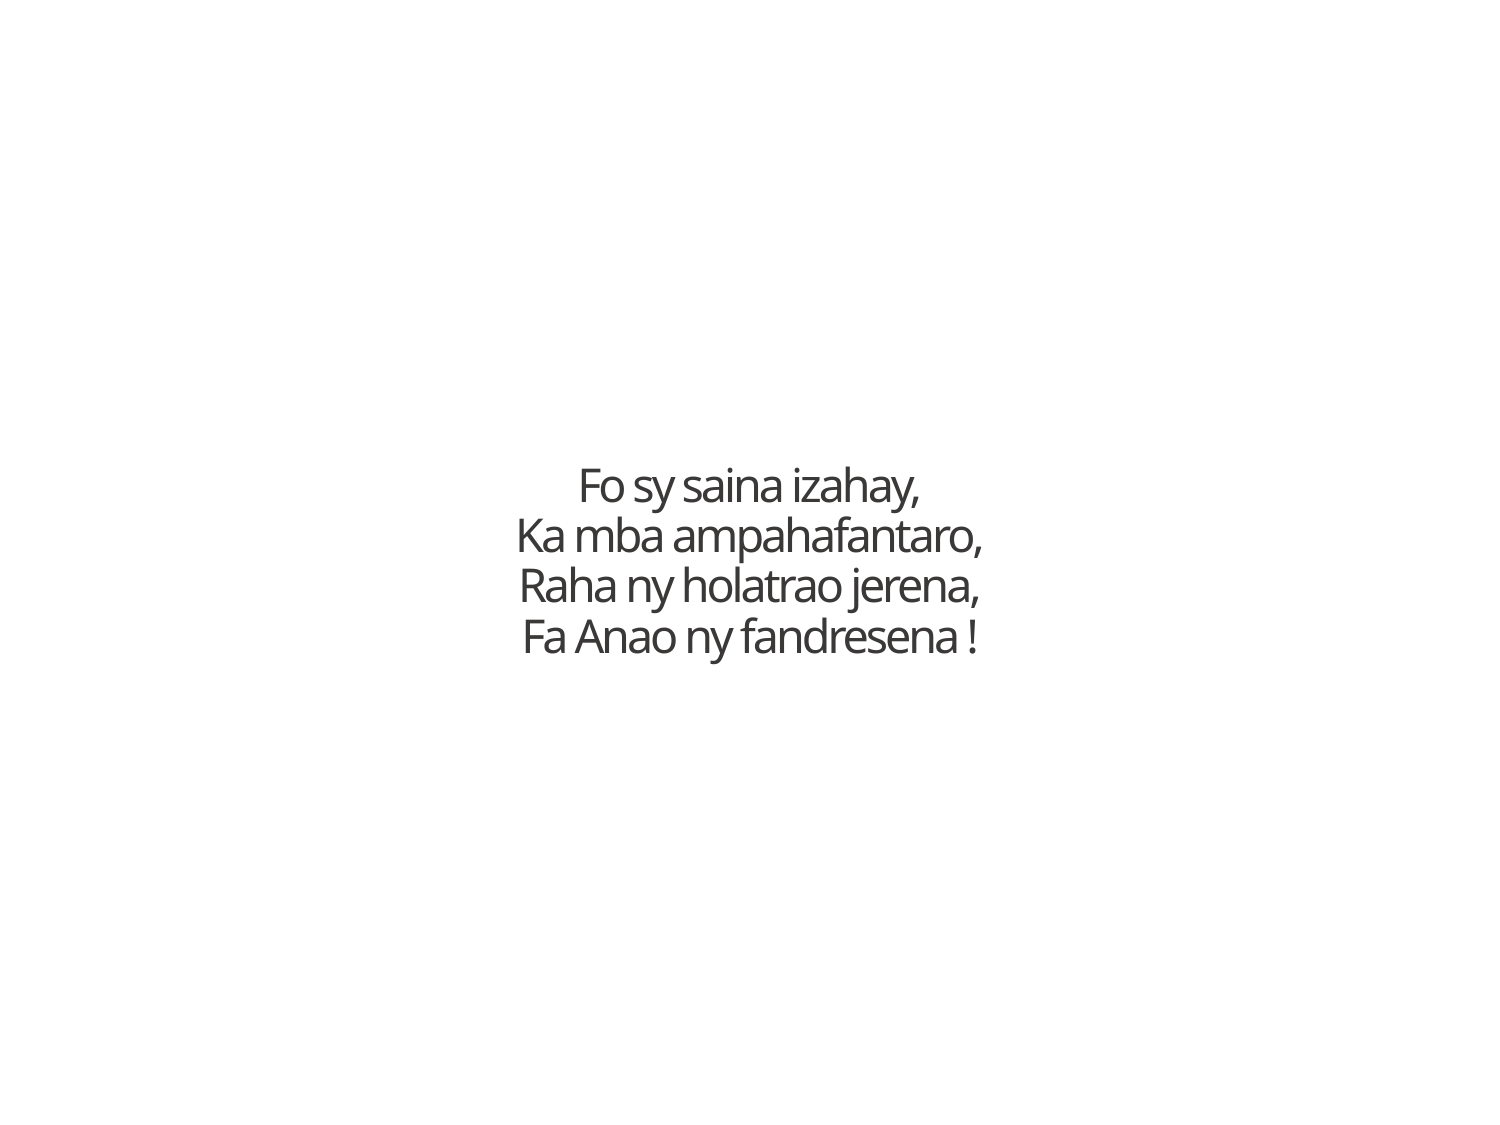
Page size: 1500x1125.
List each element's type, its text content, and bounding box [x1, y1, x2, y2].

title Fo sy saina izahay, Ka mba ampahafantaro, Raha ny holatrao jerena, Fa Anao ny fandresena ! [0, 453, 1500, 672]
